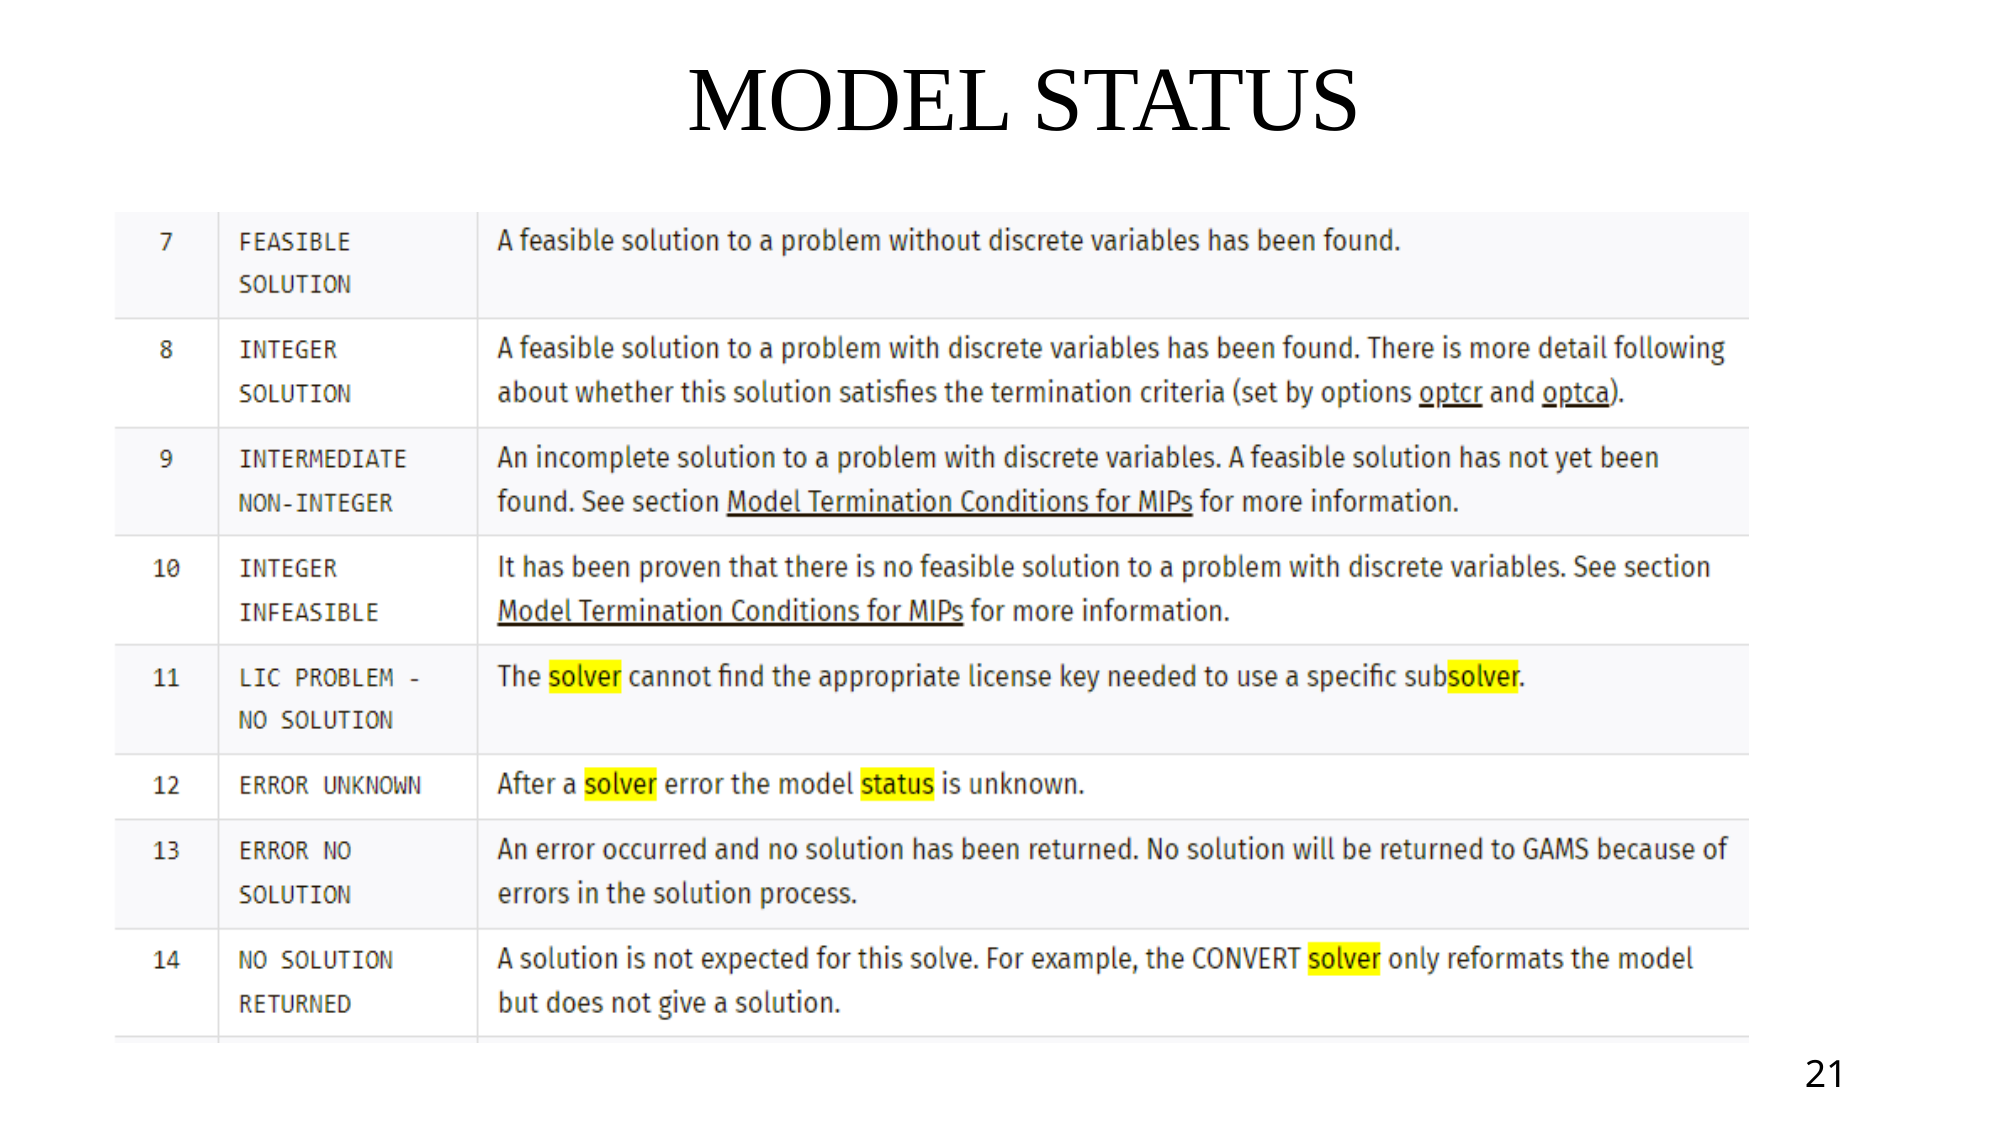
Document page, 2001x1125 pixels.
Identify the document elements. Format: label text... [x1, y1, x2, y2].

slide_number 21 [1412, 1042, 1863, 1103]
picture [112, 212, 1749, 1043]
text_box MODEL STATUS [162, 43, 1888, 262]
